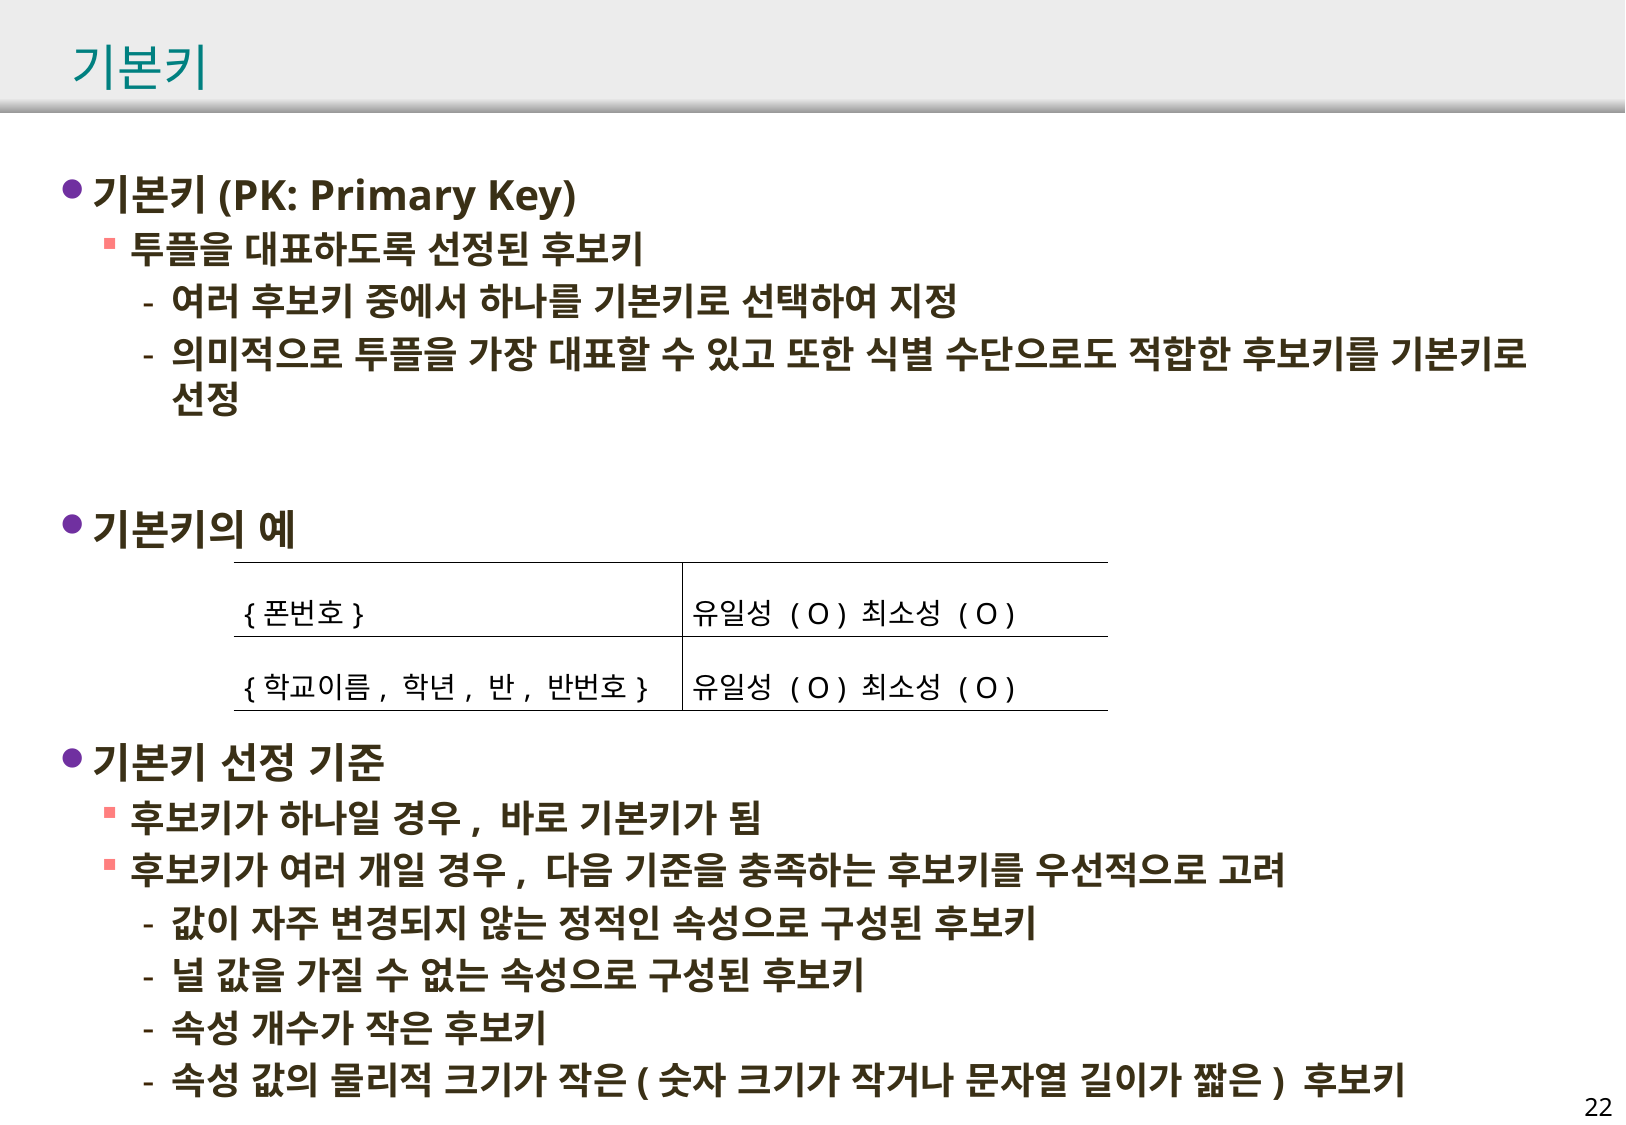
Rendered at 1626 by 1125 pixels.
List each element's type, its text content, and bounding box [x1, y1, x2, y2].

table_cell {학교이름, 학년, 반, 반번호} [234, 637, 682, 710]
table_header 유일성 ( O ) 최소성 ( O ) [683, 563, 1108, 636]
table_cell 유일성 ( O ) 최소성 ( O ) [683, 637, 1108, 710]
text_box [0, 0, 1625, 75]
table_header {폰번호} [234, 563, 682, 636]
title 기본키 [56, 75, 1545, 115]
list 기본키(PK: Primary Key) 투플을 대표하도록 선정된 후보키 여러 후보키 중에서 하나를 기본키로 선택하여 지정 의미적으로 투플을 가장 대표할 수 있고 또한 식별 수단으로도 적합한 후보키를 기본키로 선정 기본키의 예 기본키 선정 기준 후보키가 하나일 경우, 바로 기본키가 됨 후보키가 여러 개일 경우, 다음 기준을 충족하는 후보키를 우선적으로 고려 값이 자주 변경되지 않는 정적인 속성으로 구성된 후보키 널 값을 가질 수 없는 속성으로 구성된 후보키 속성 개수가 작은 후보키 속성 값의 물리적 크기가 작은(숫자 크기가 작거나 문자열 길이가 짧은) 후보키 [44, 160, 1593, 1095]
